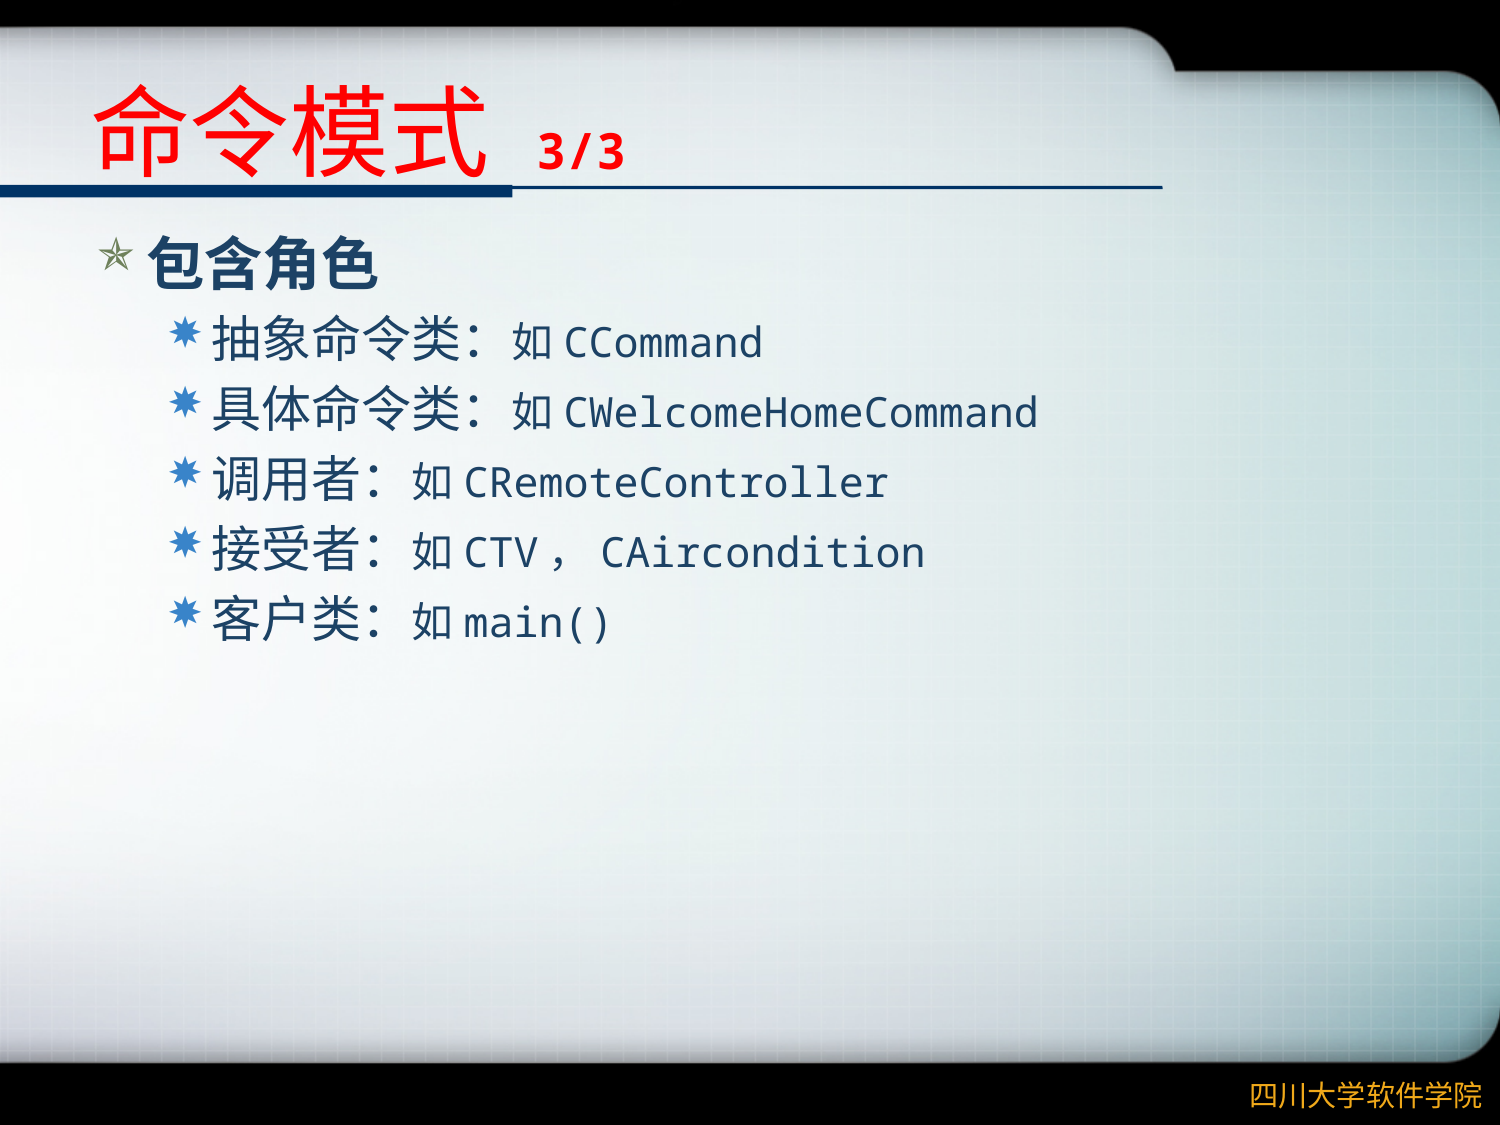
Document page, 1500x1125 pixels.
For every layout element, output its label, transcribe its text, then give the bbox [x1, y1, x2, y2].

list 包含角色 抽象命令类：如CCommand 具体命令类：如CWelcomeHomeCommand 调用者：如CRemoteController 接受者：如CTV，CAircondition 客户类：如main() [75, 219, 1471, 1059]
title 命令模式 3/3 [75, 78, 1447, 180]
picture [0, 0, 1500, 1125]
